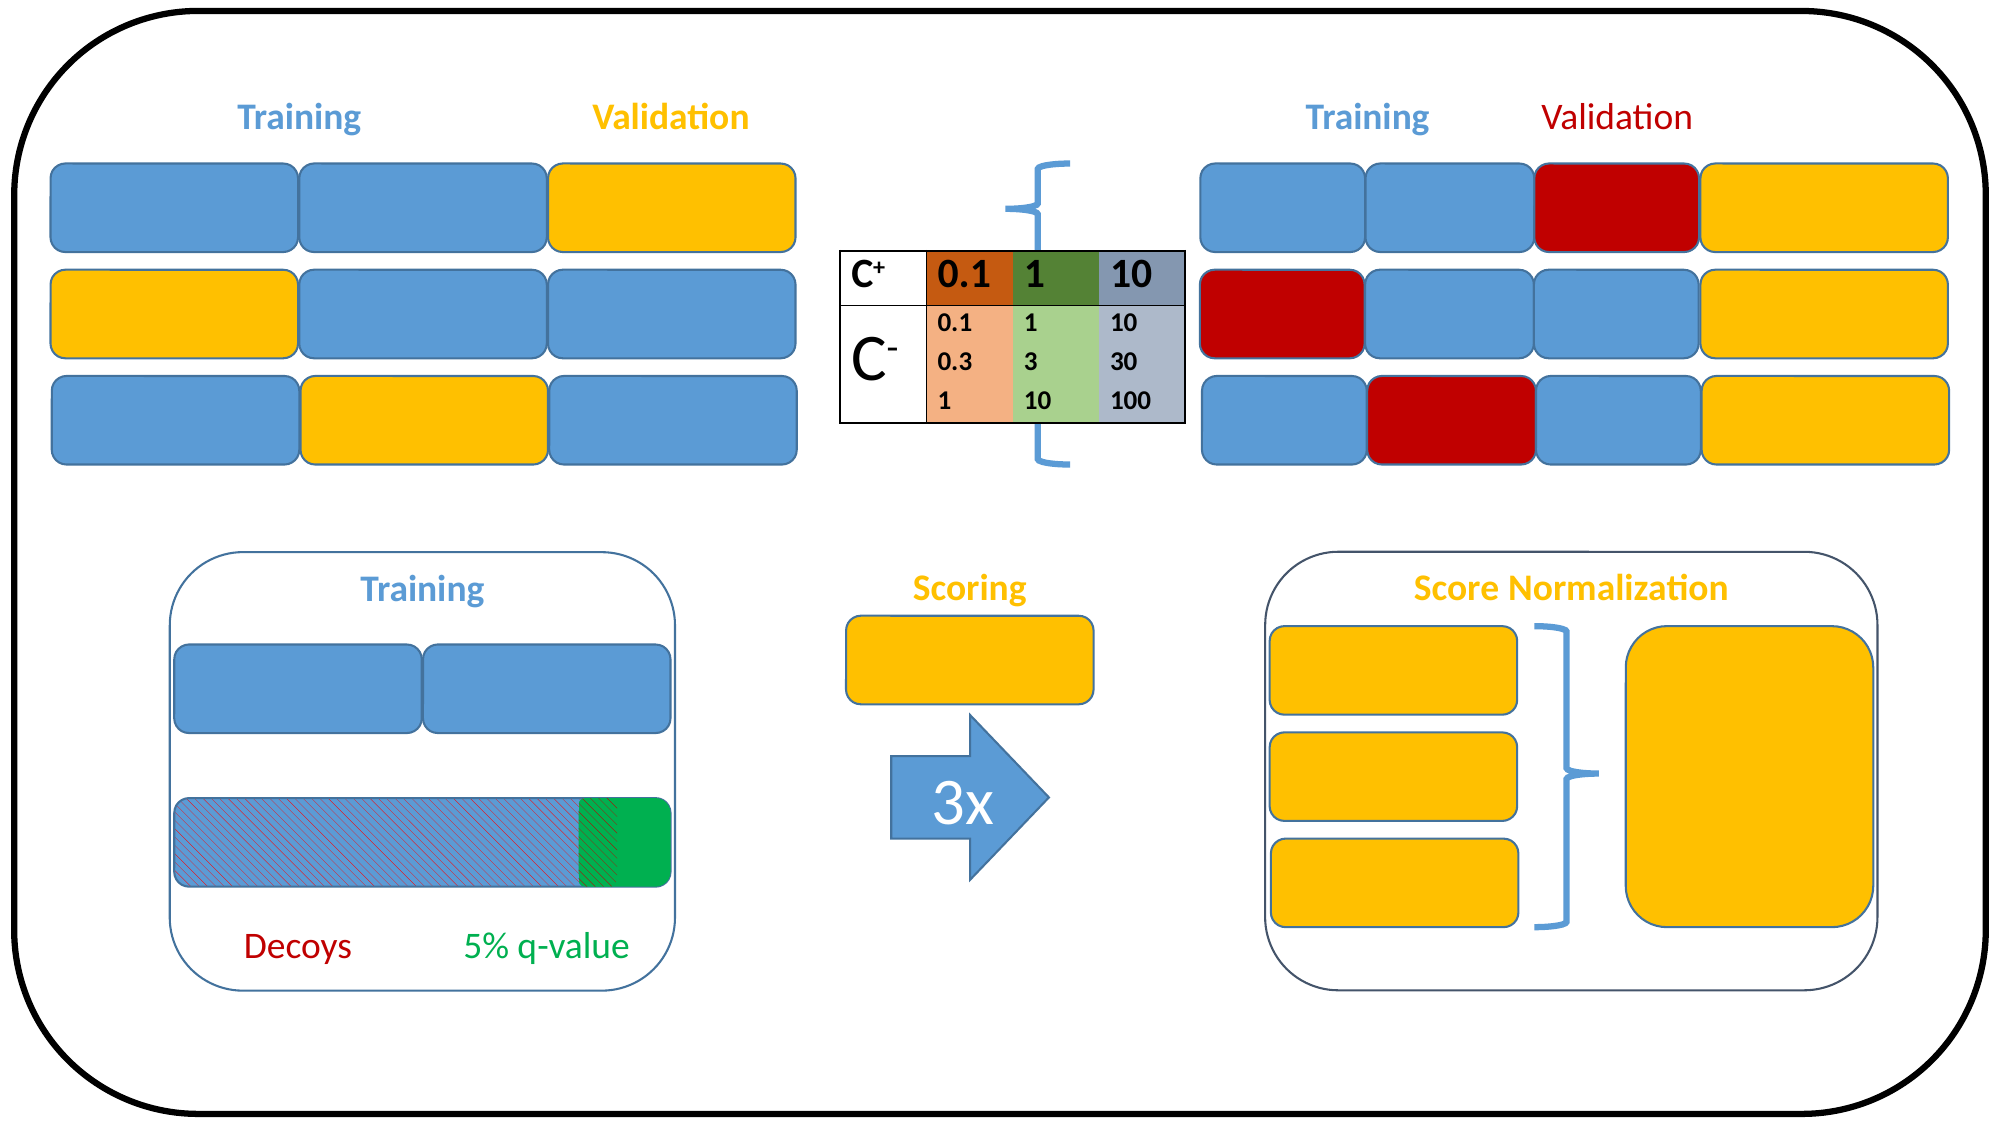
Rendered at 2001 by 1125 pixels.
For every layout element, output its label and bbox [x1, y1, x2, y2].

text_box [1265, 551, 1878, 991]
text_box [1199, 85, 1950, 465]
text_box [169, 552, 1094, 991]
text_box [13, 9, 1987, 1115]
text_box [978, 163, 1071, 465]
text_box [50, 85, 797, 465]
